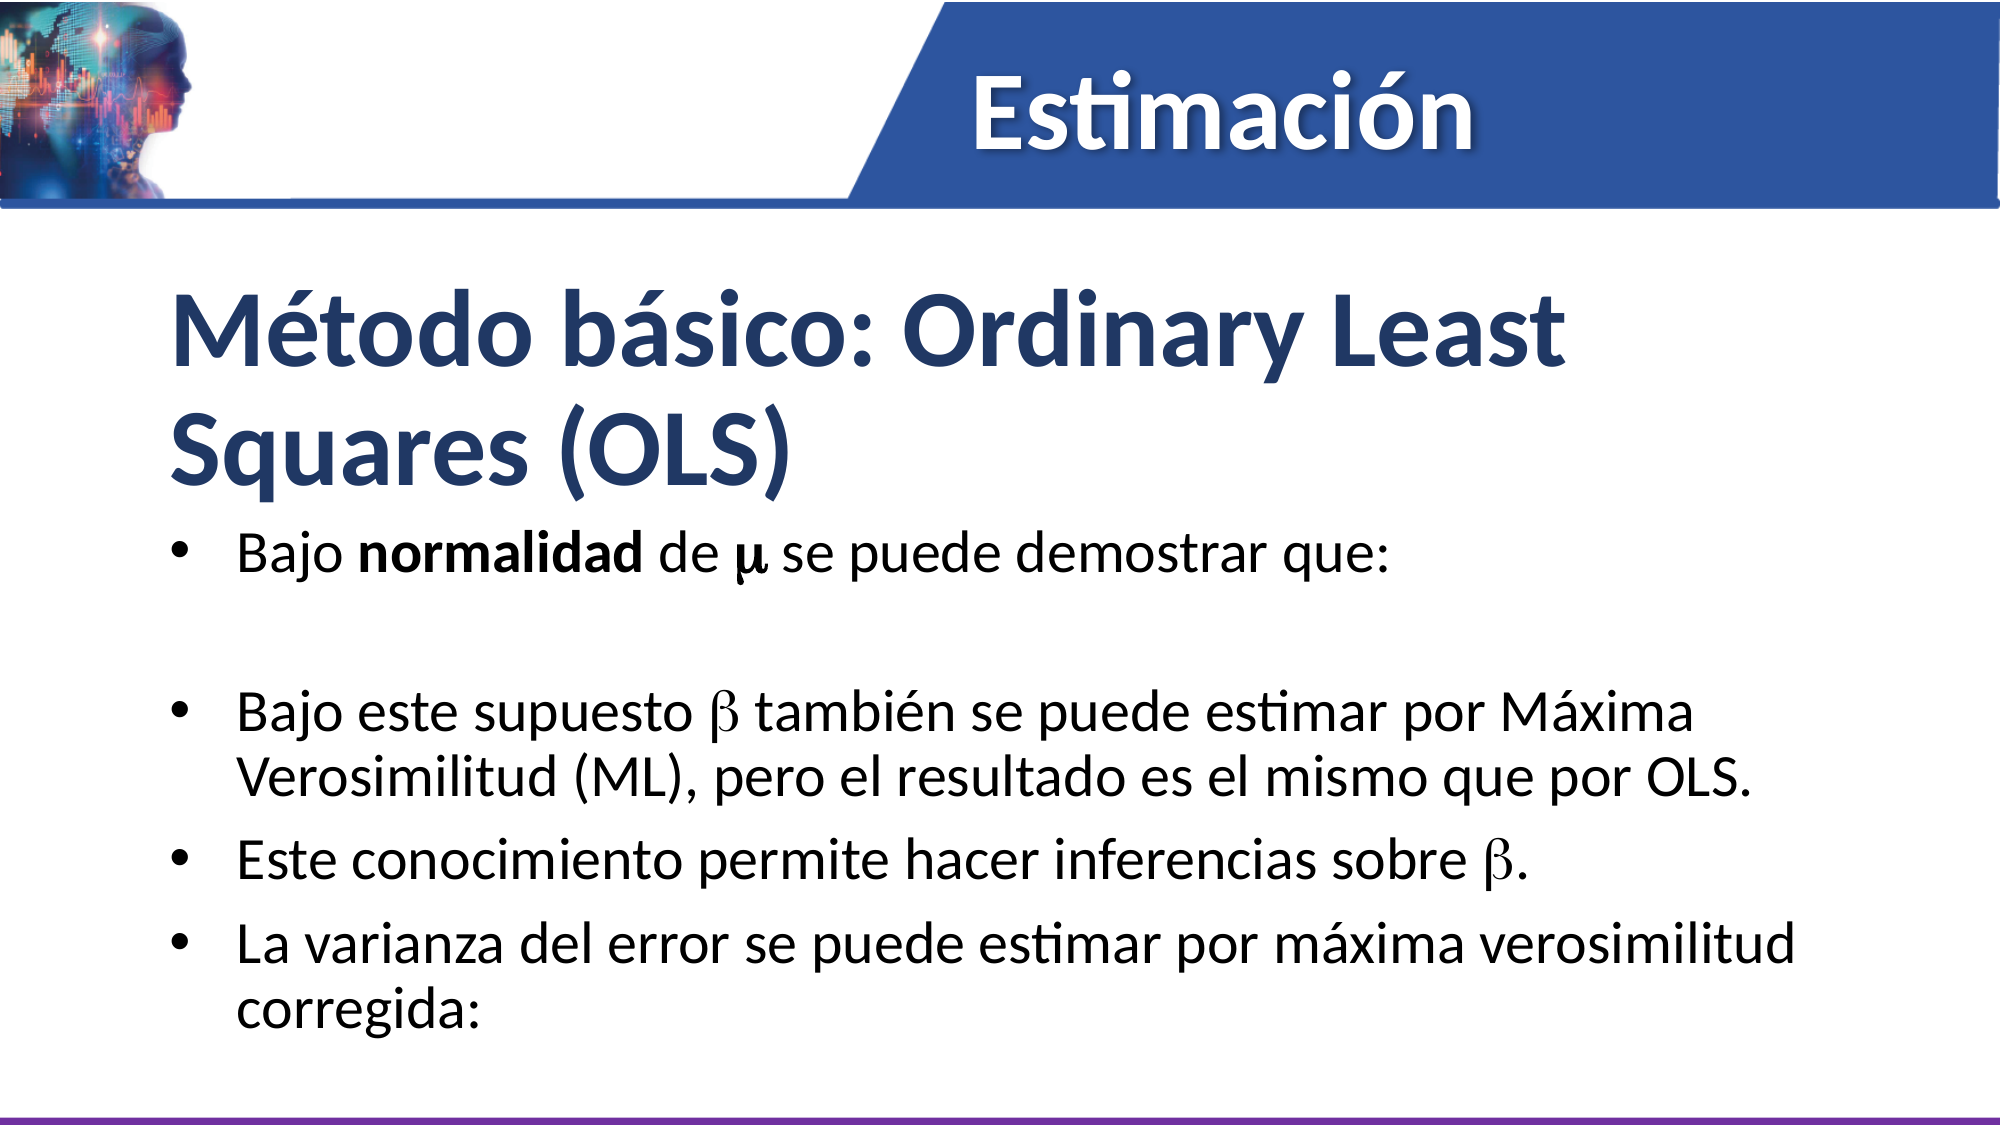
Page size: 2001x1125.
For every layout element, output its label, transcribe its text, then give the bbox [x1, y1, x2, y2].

text_box Estimación [955, 29, 1961, 180]
picture [0, 2, 2000, 209]
